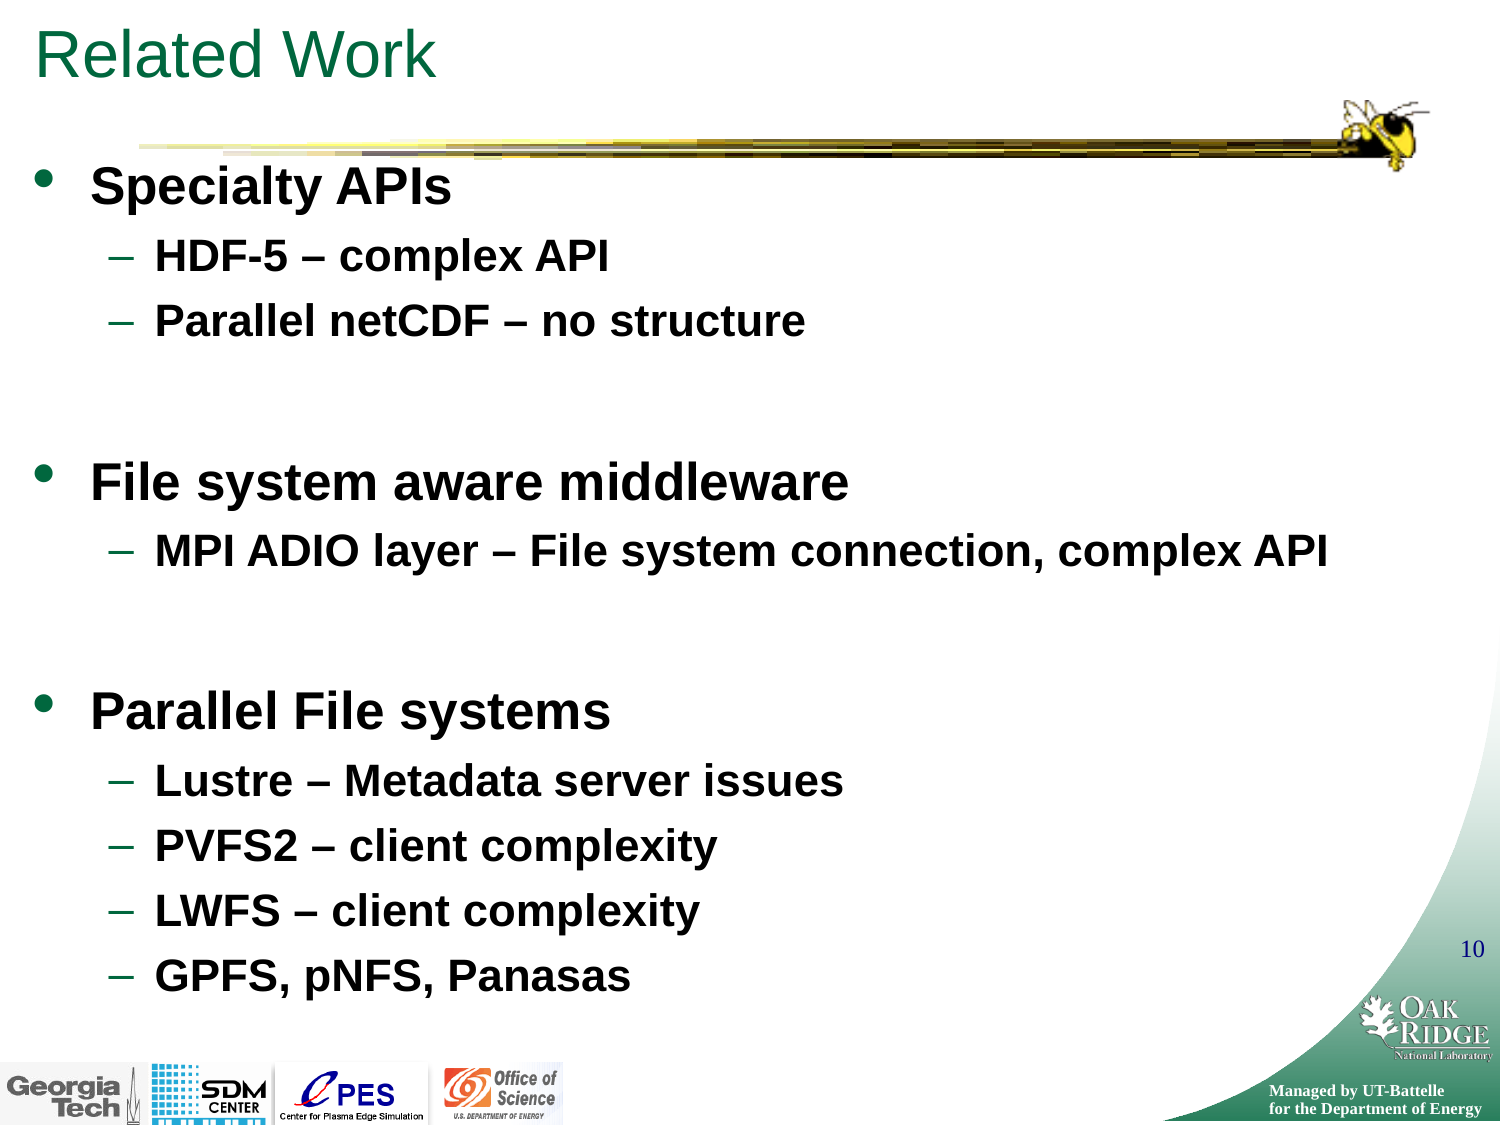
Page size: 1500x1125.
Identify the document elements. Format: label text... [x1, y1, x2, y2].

picture [112, 113, 1433, 175]
picture [275, 1062, 428, 1125]
picture [150, 1062, 271, 1125]
title Related Work [19, 1, 1460, 113]
picture [0, 1062, 149, 1125]
picture [437, 1062, 563, 1125]
list Specialty APIs HDF-5 – complex API Parallel netCDF – no structure File system aware middleware MPI ADIO layer – File system connection, complex API Parallel File systems Lustre – Metadata server issues PVFS2 – client complexity LWFS – client complexity GPFS, pNFS, Panasas [19, 151, 1370, 1013]
picture [1350, 987, 1500, 1066]
